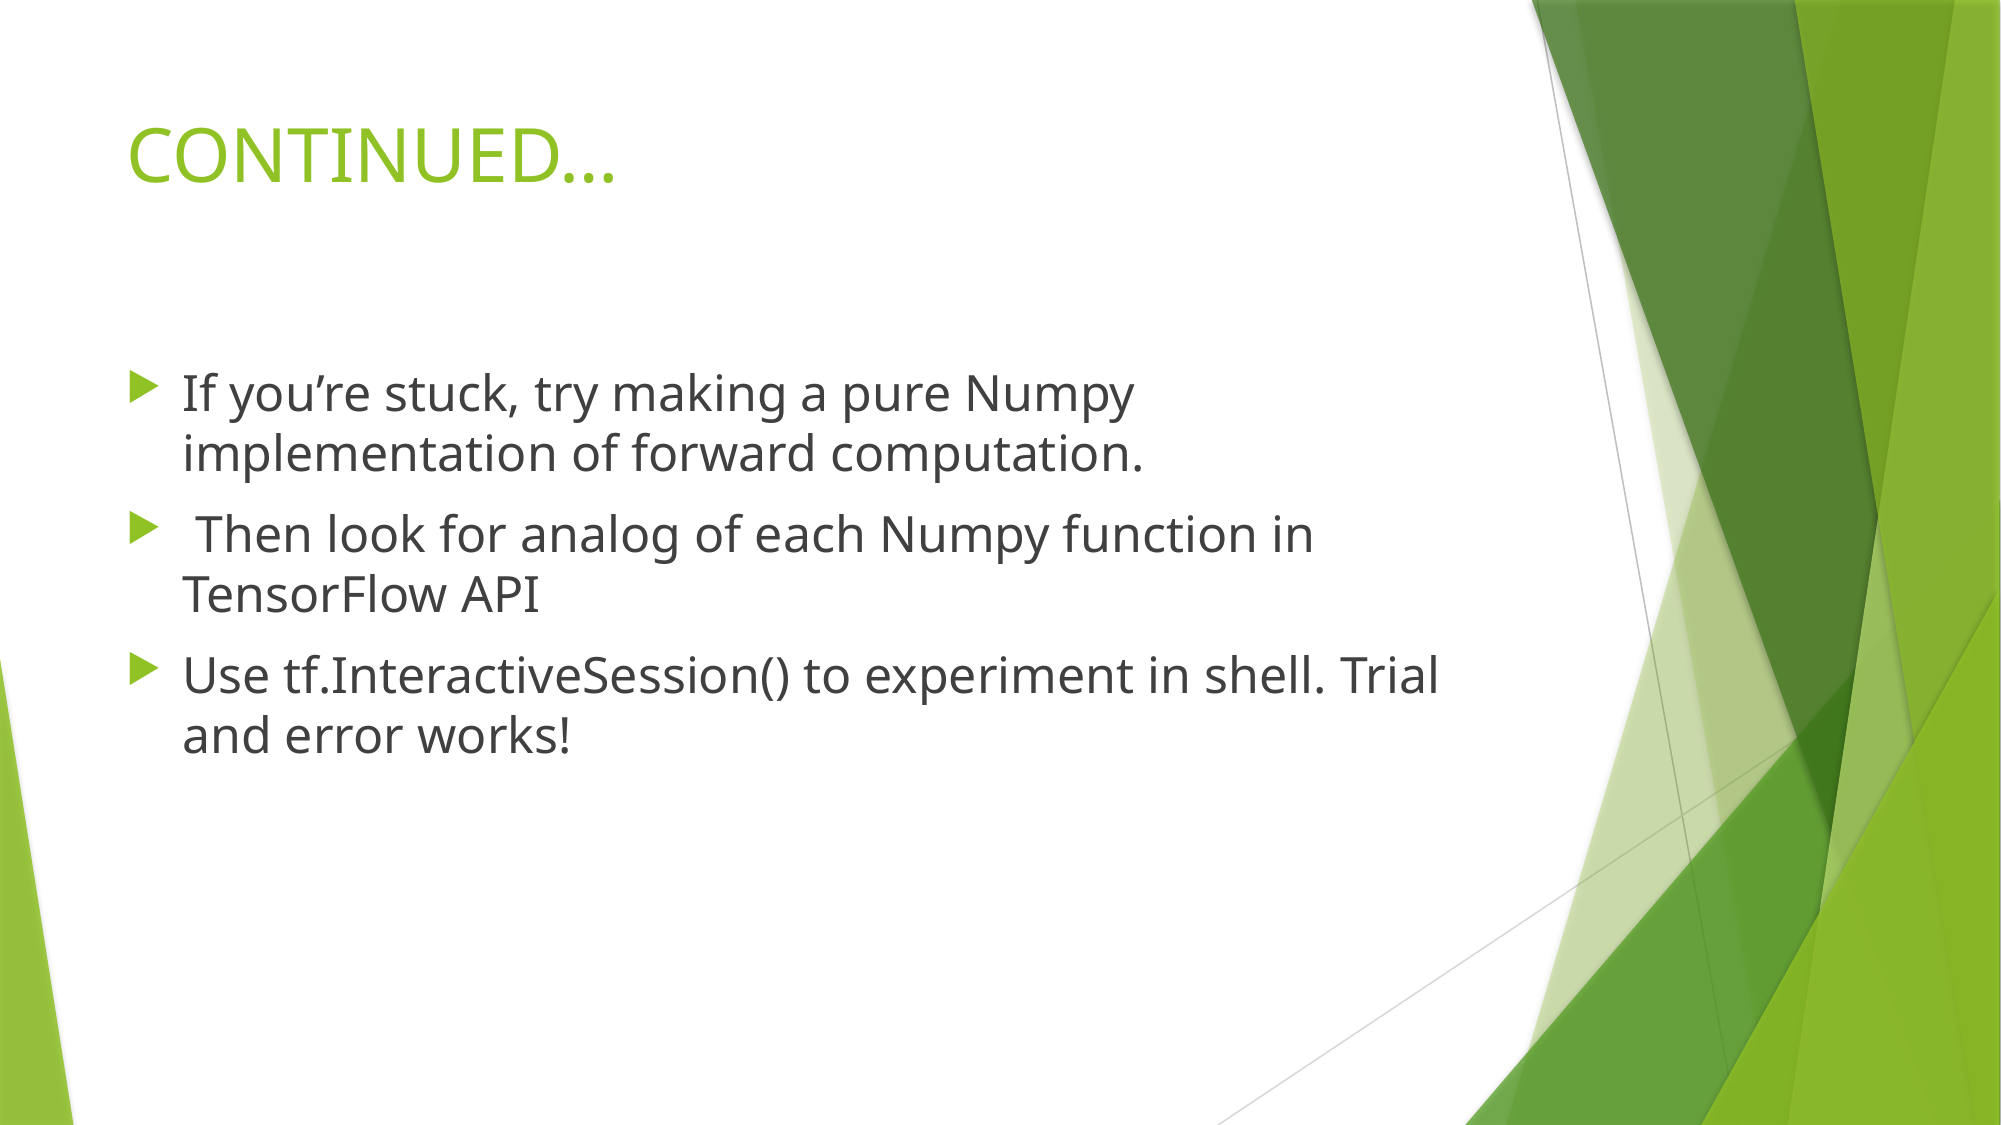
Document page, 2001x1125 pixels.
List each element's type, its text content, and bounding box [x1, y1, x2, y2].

list If you’re stuck, try making a pure Numpy implementation of forward computation. Then look for analog of each Numpy function in TensorFlow API Use tf.InteractiveSession() to experiment in shell. Trial and error works! [111, 354, 1522, 992]
title CONTINUED… [111, 99, 1522, 317]
